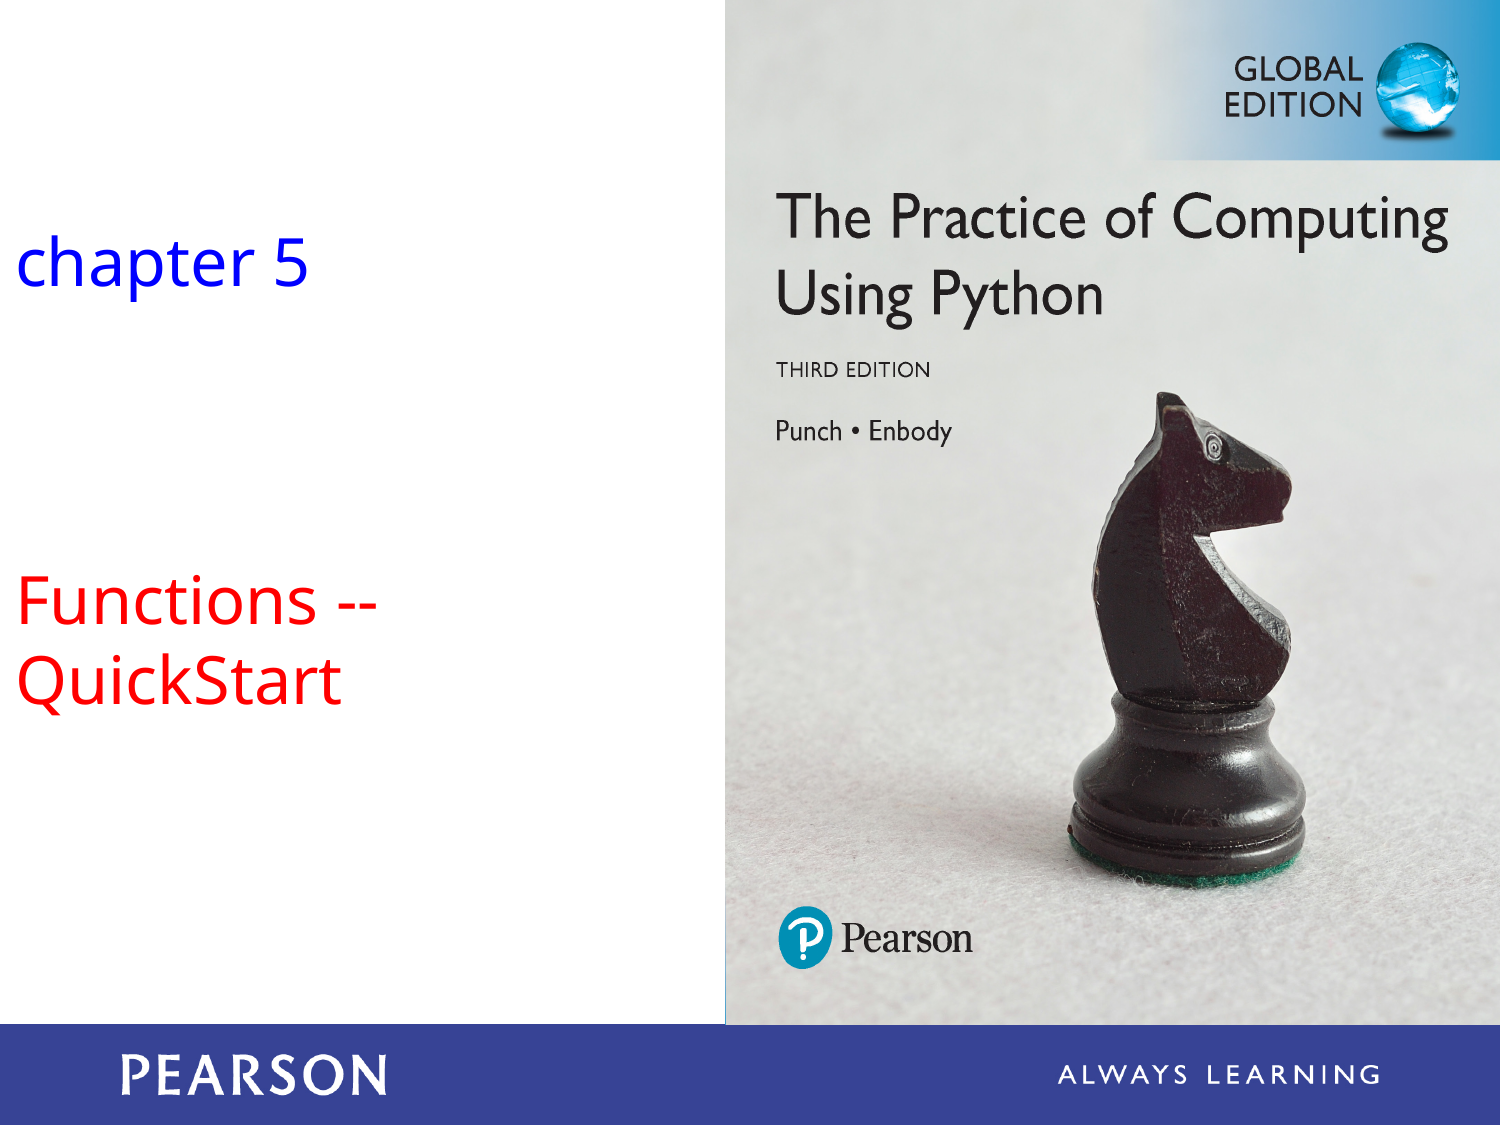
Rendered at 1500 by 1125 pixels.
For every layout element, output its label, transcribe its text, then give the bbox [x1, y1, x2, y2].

list chapter 5 [0, 212, 725, 325]
picture [0, 0, 1500, 1125]
list Functions -- QuickStart [0, 549, 726, 838]
